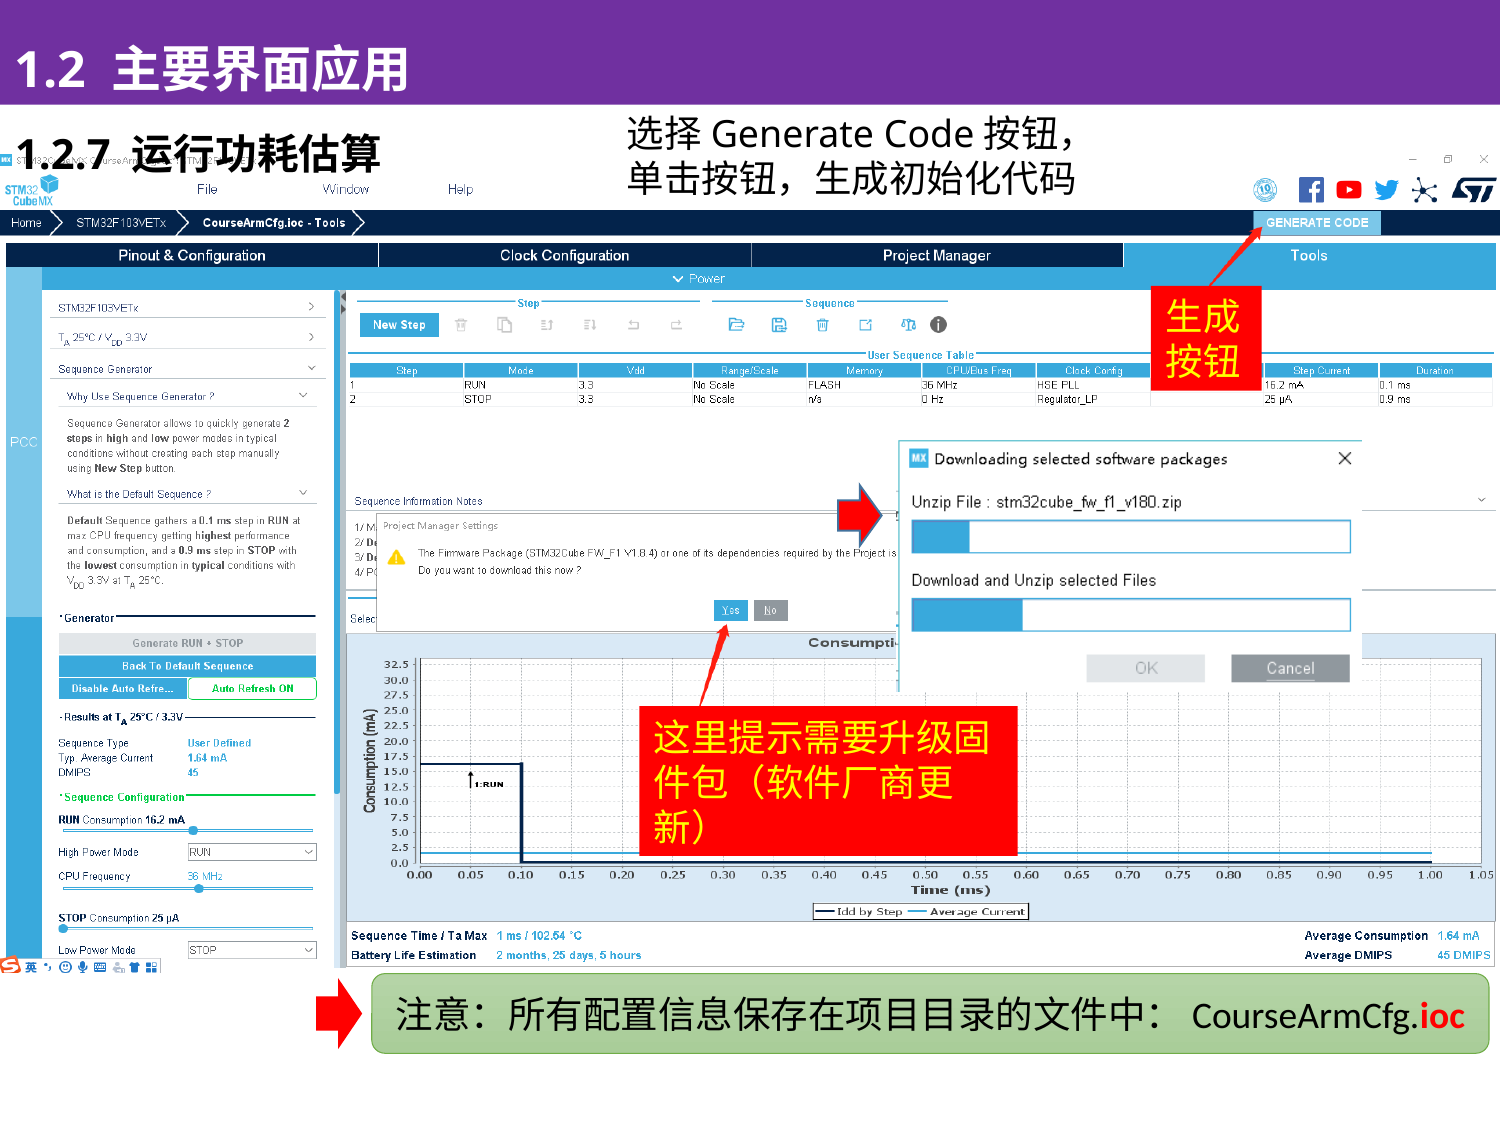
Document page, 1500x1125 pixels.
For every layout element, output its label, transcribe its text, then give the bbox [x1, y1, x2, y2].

text_box 1.2.7 运行功耗估算 [0, 95, 398, 151]
text_box 1.2 主要界面应用 [0, 0, 1500, 105]
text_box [317, 973, 1489, 1054]
text_box 选择Generate Code按钮，单击按钮，生成初始化代码 [612, 102, 1128, 151]
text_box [639, 433, 1362, 813]
picture [0, 151, 1500, 973]
